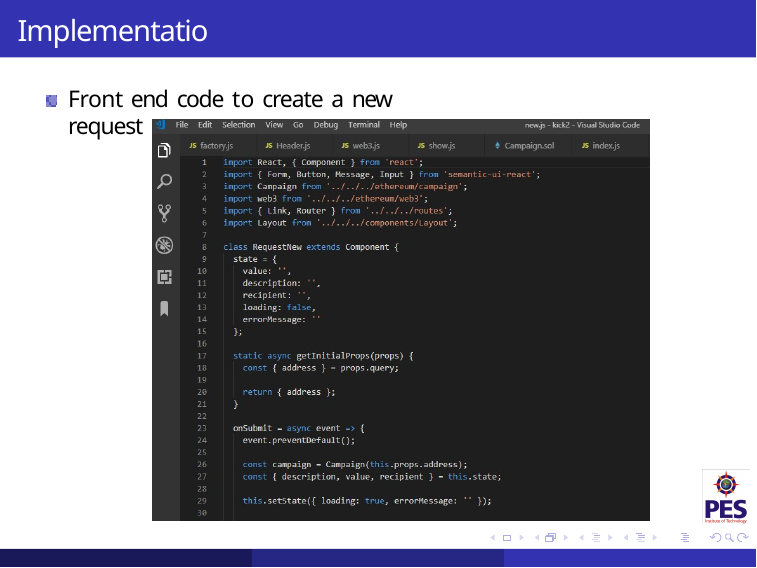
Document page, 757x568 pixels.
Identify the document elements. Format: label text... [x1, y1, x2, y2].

picture [151, 119, 650, 521]
picture [45, 95, 58, 107]
text_box Front end code to create a new request [66, 82, 446, 139]
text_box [0, 548, 757, 568]
text_box Implementation [15, 9, 209, 83]
picture [702, 469, 750, 525]
